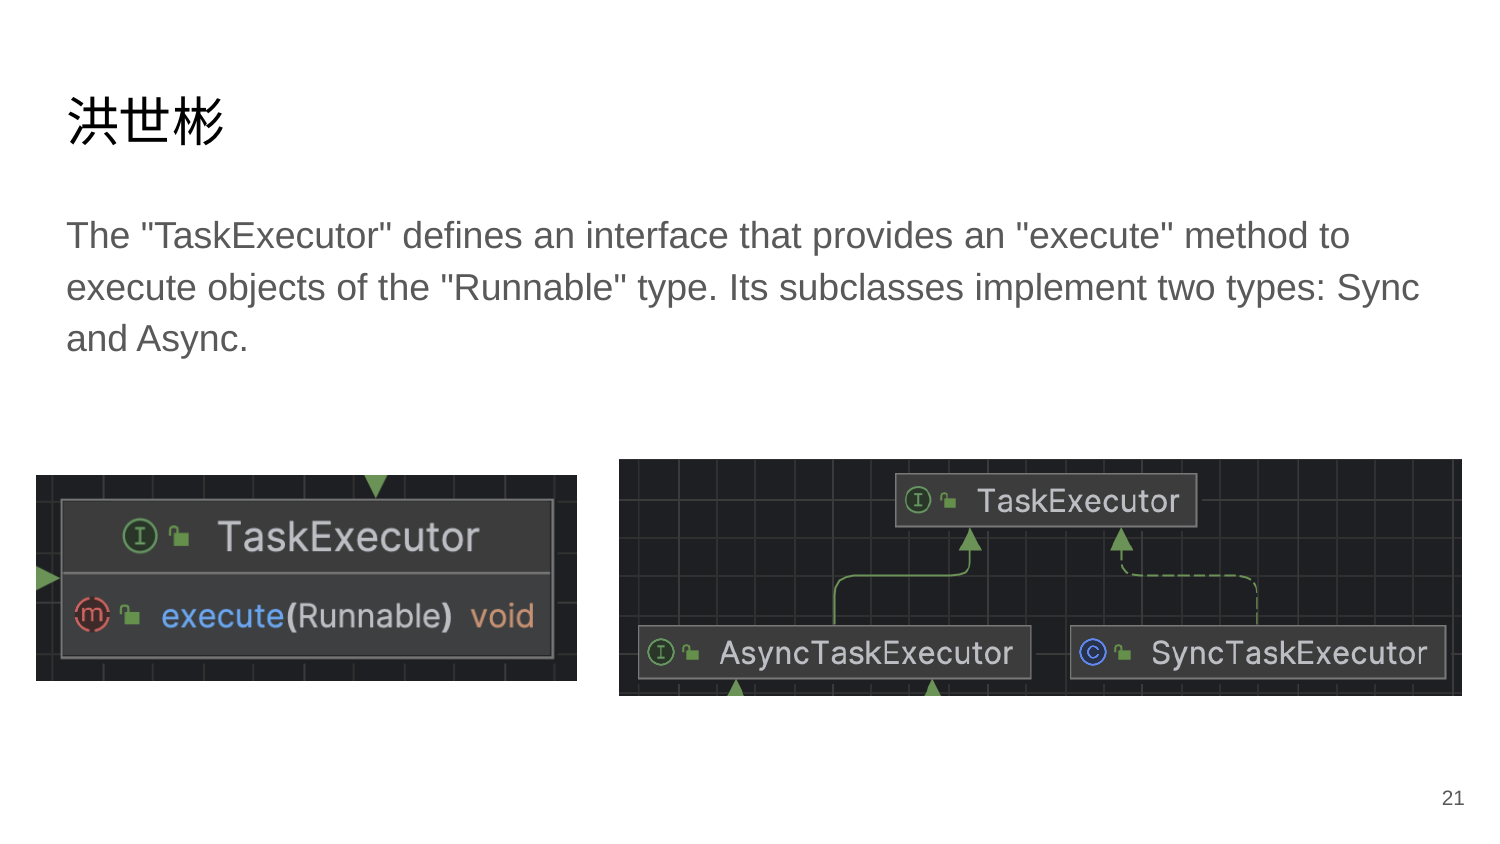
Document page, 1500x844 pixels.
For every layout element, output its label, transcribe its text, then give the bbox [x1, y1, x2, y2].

slide_number ‹#› [1389, 764, 1480, 830]
picture [36, 475, 577, 681]
title 洪世彬 [51, 72, 1449, 167]
picture [618, 459, 1462, 697]
list The "TaskExecutor" defines an interface that provides an "execute" method to execute objects of the "Runnable" type. Its subclasses implement two types: Sync and Async. [51, 189, 1449, 750]
